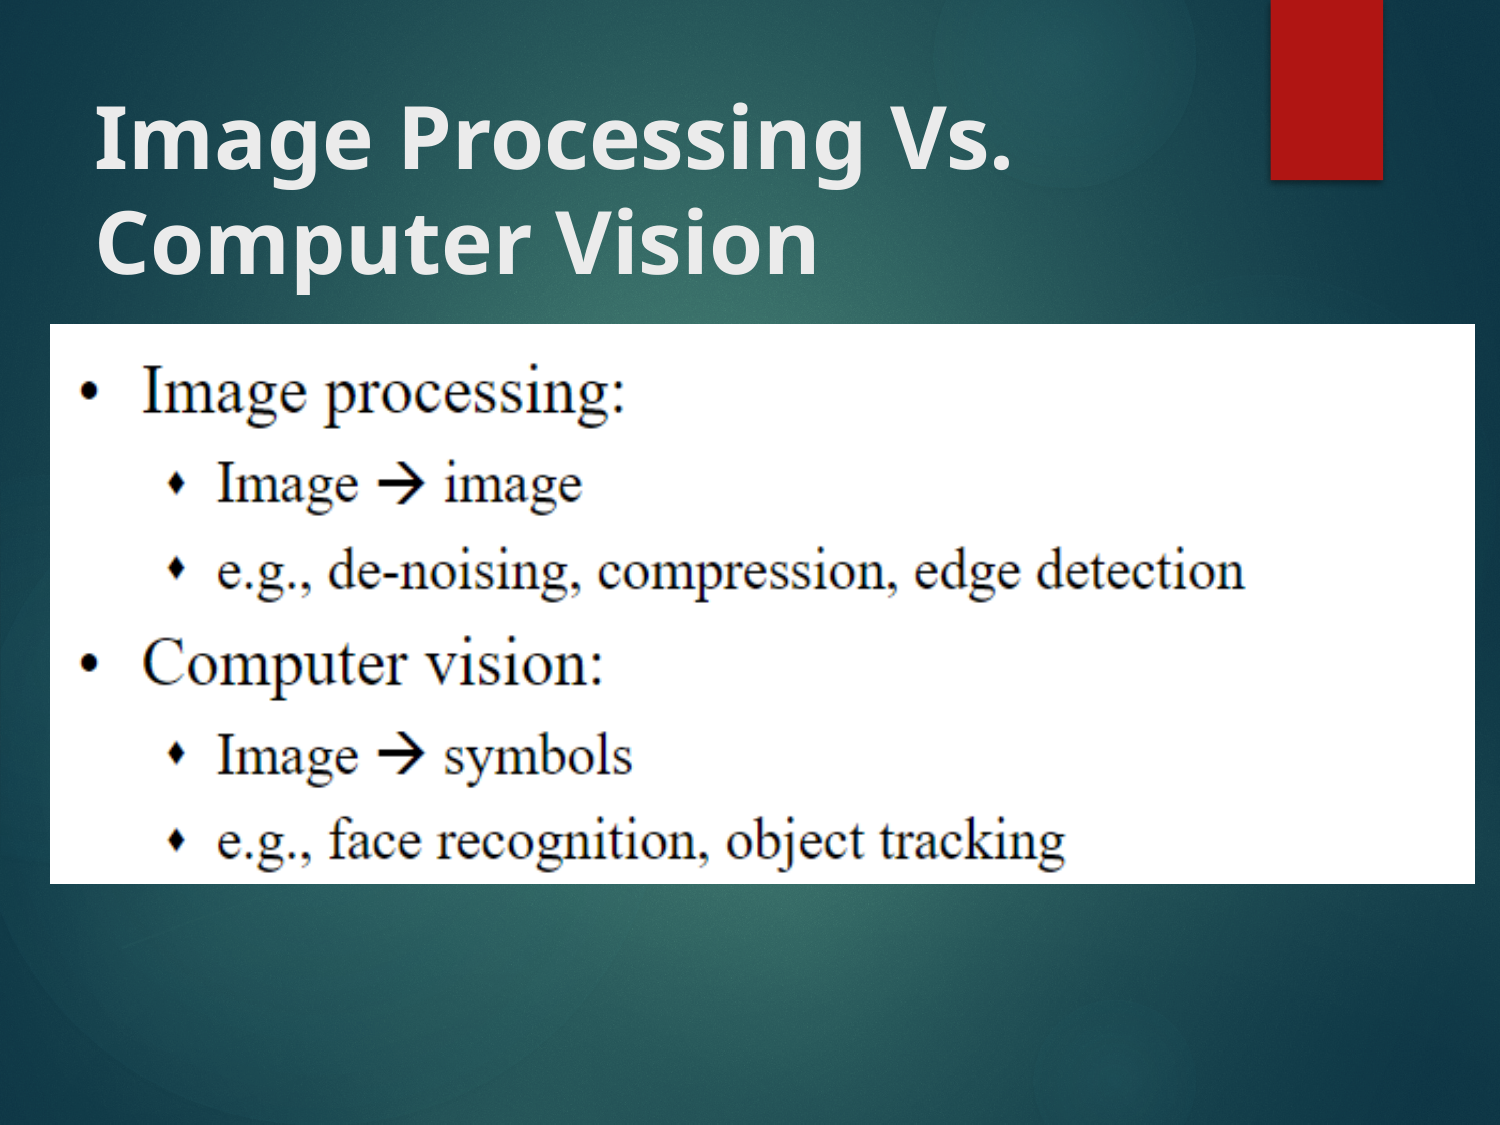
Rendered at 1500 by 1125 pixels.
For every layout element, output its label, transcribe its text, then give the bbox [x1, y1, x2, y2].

title Image Processing Vs. Computer Vision [79, 74, 1237, 304]
picture [49, 324, 1476, 884]
